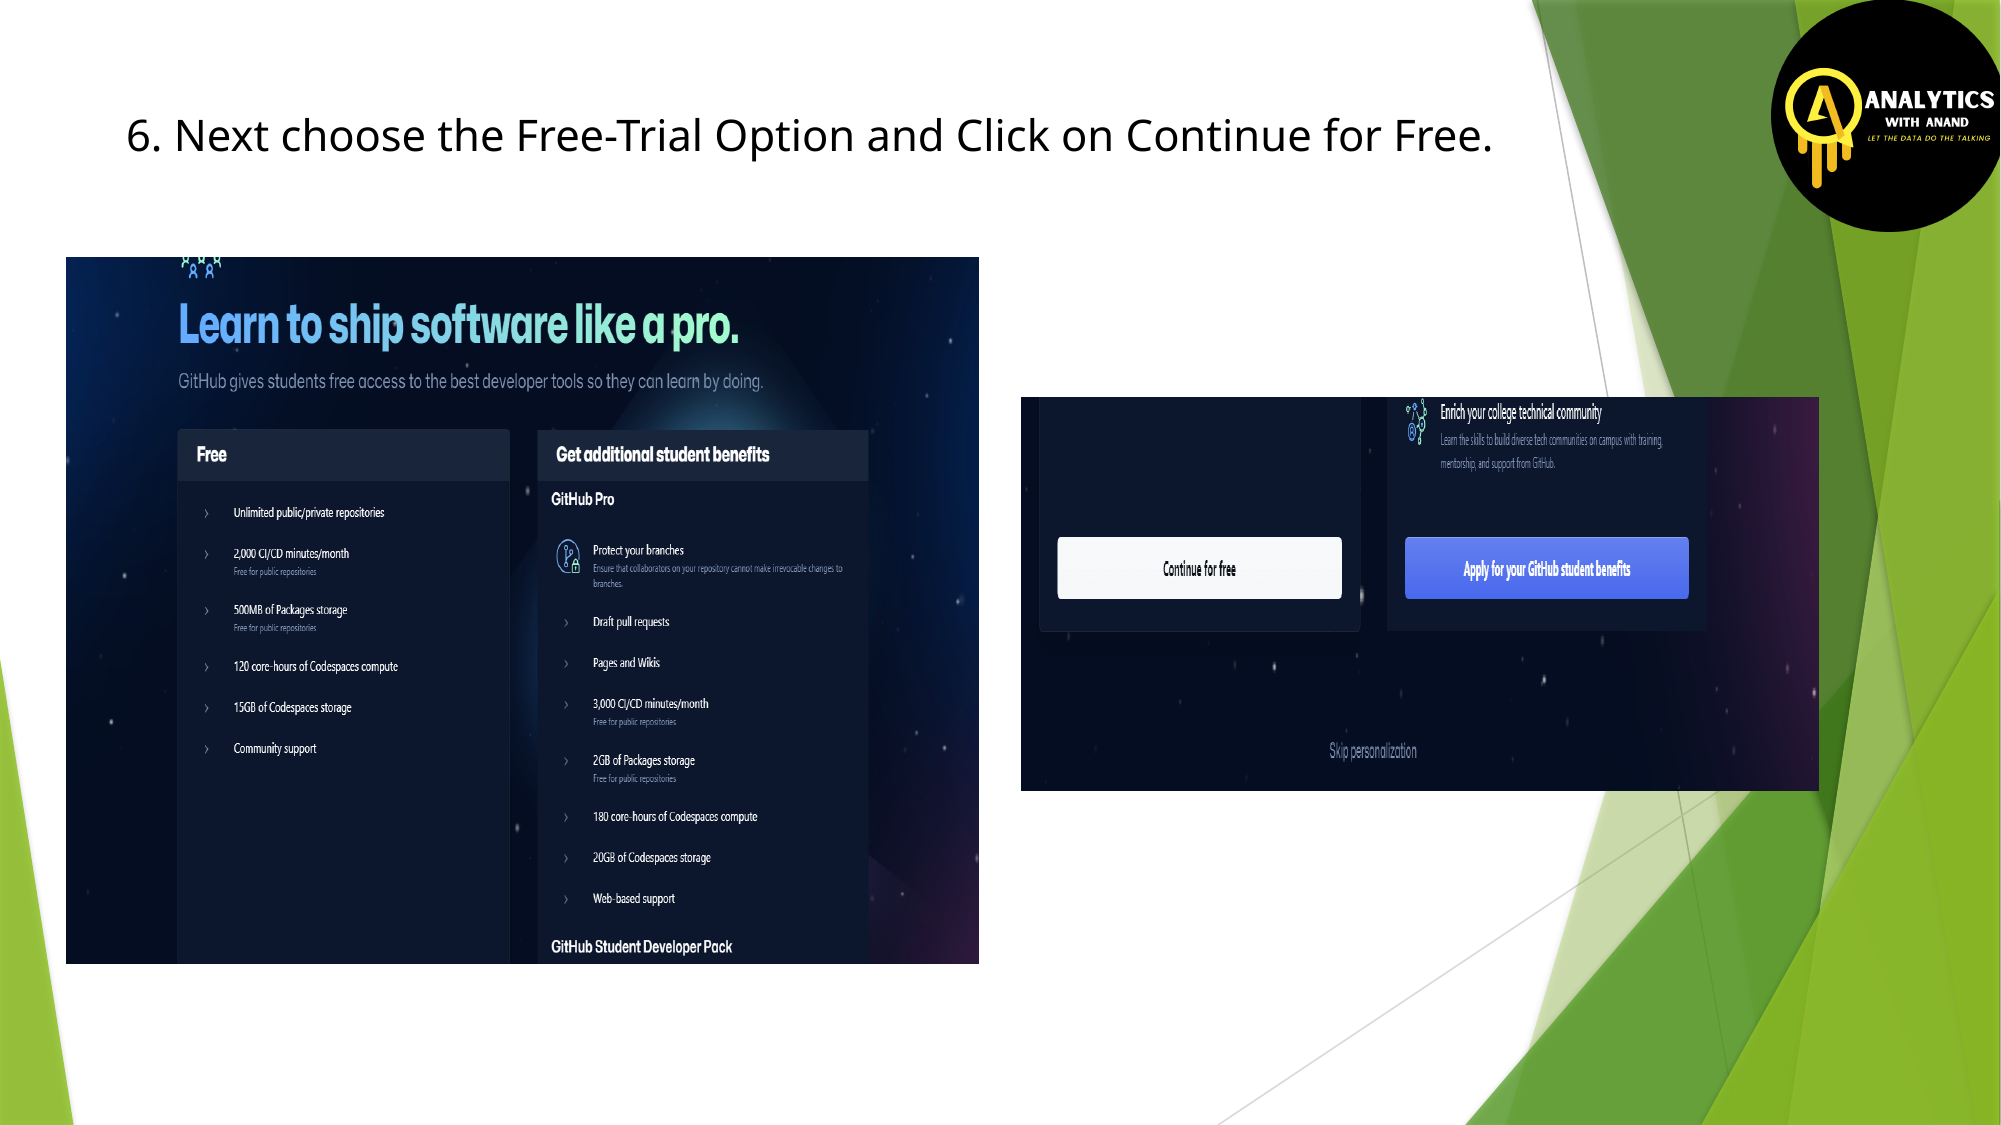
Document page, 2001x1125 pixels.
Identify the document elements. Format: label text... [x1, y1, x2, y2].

picture [66, 256, 980, 965]
picture [1770, 0, 2000, 232]
picture [1020, 397, 1820, 792]
title 6. Next choose the Free-Trial Option and Click on Continue for Free. [111, 99, 1522, 317]
